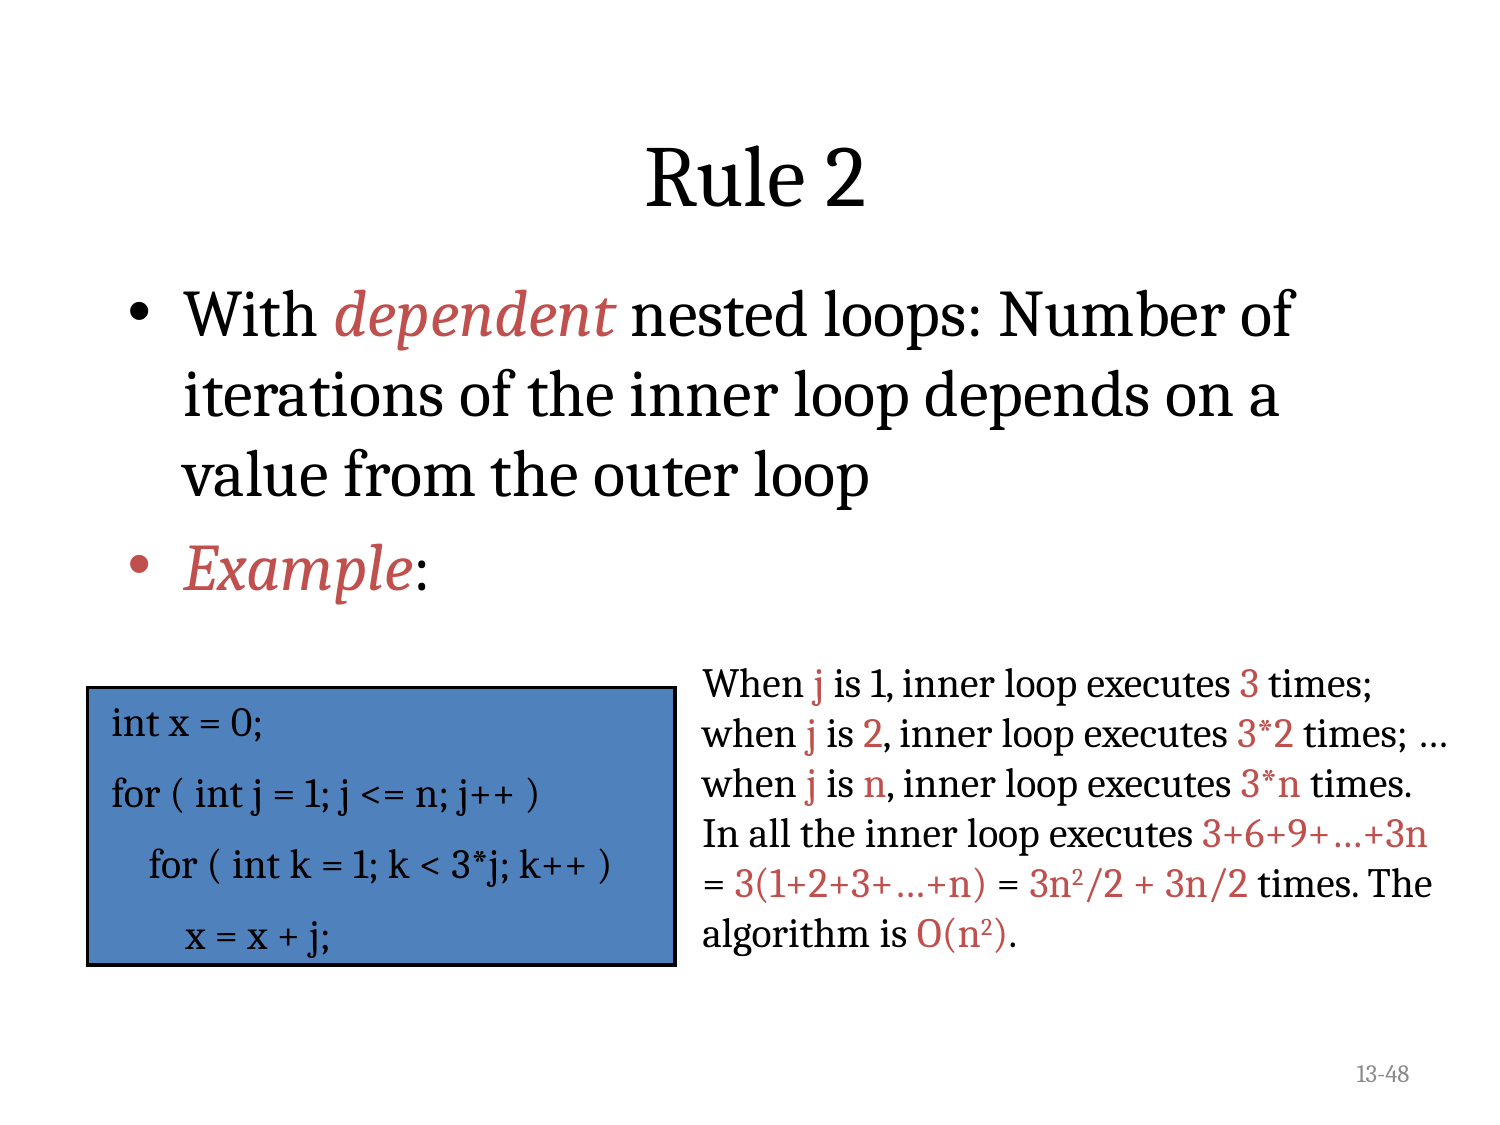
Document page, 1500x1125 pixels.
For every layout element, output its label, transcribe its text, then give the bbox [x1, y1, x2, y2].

text_box int x = 0; for ( int j = 1; j <= n; j++ ) for ( int k = 1; k < 3*j; k++ ) x = x + j; [87, 687, 675, 965]
list With dependent nested loops: Number of iterations of the inner loop depends on a value from the outer loop Example: [112, 262, 1388, 638]
text_box When j is 1, inner loop executes 3 times; when j is 2, inner loop executes 3*2 times; … when j is n, inner loop executes 3*n times. In all the inner loop executes 3+6+9+…+3n = 3(1+2+3+…+n) = 3n2/2 + 3n/2 times. The algorithm is O(n2). [687, 648, 1463, 964]
slide_number 13-48 [1074, 1042, 1425, 1103]
title Rule 2 [80, 111, 1431, 232]
